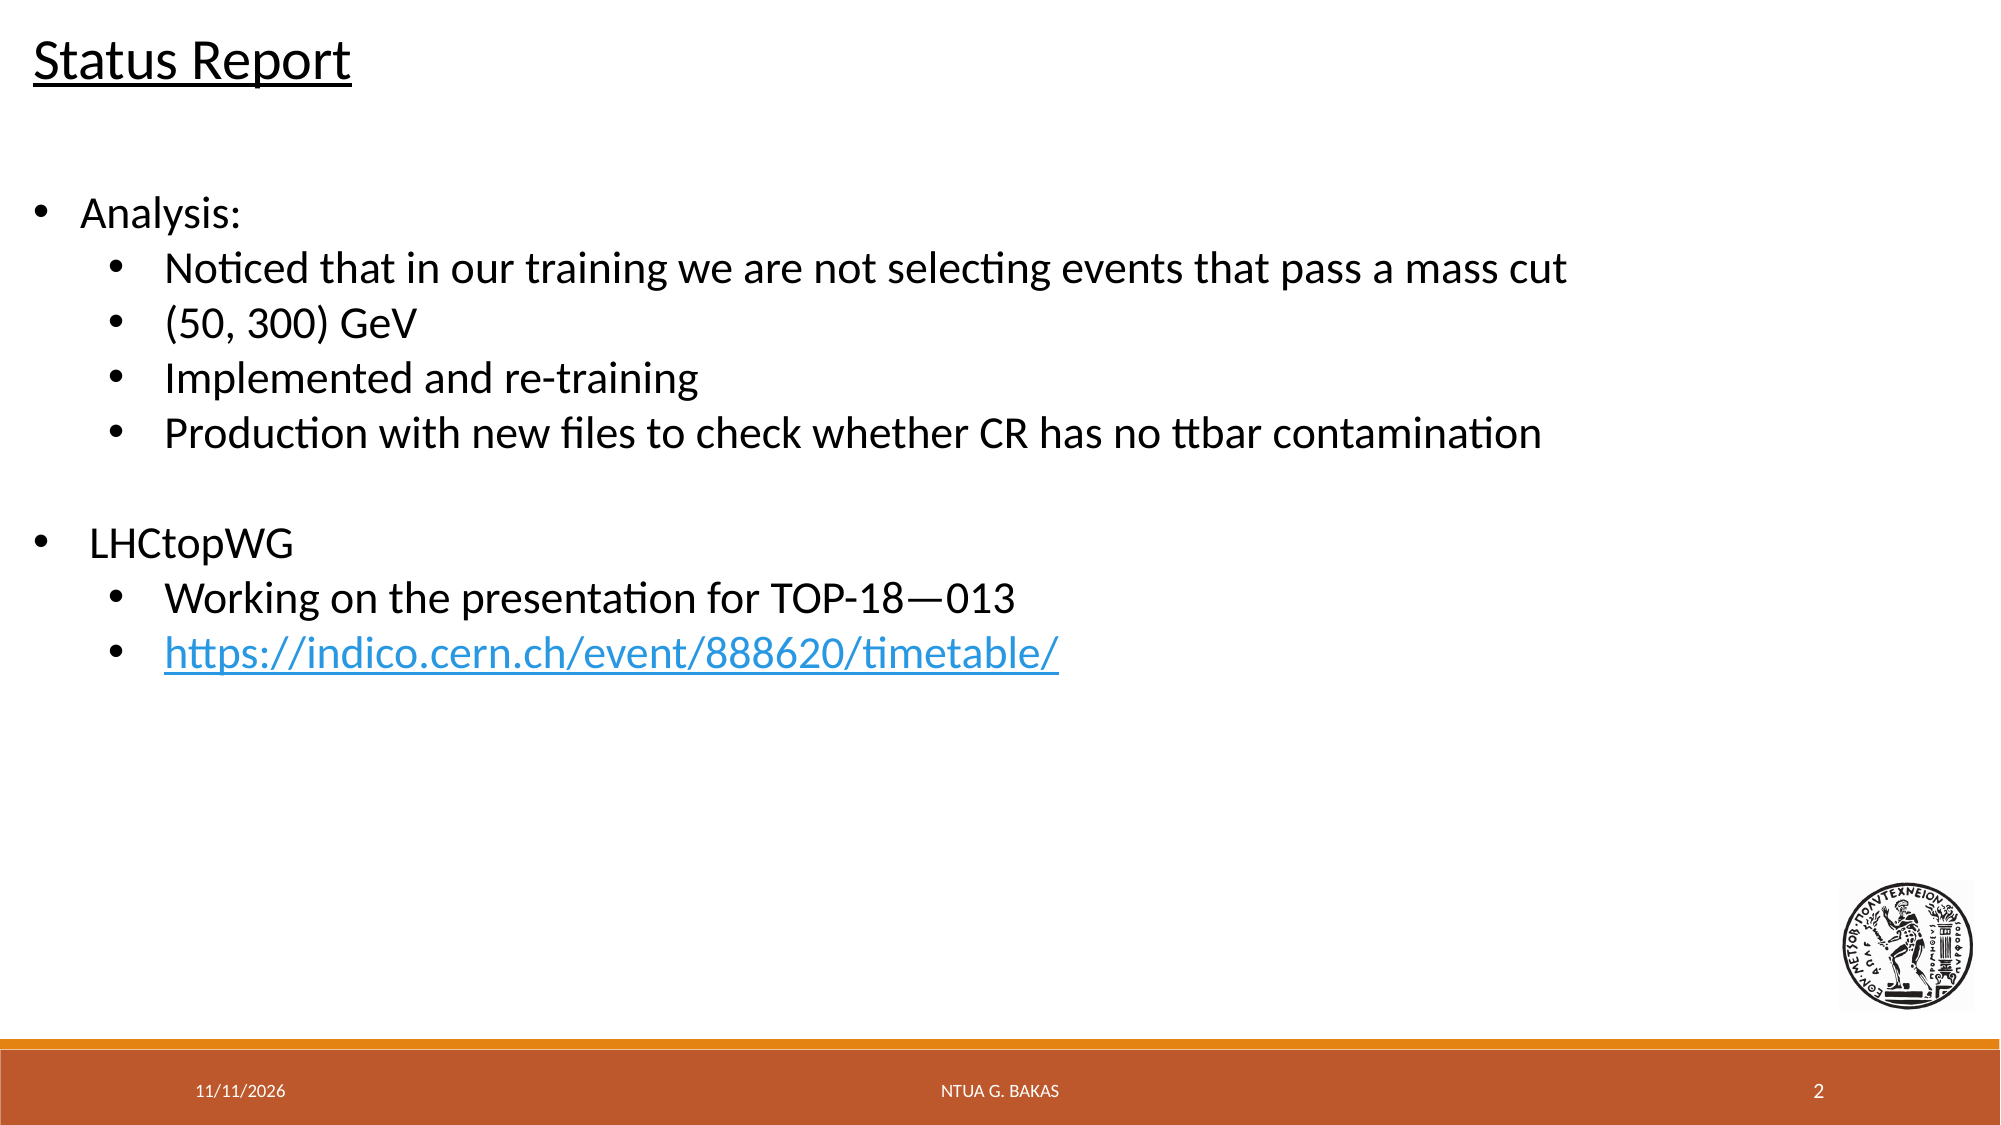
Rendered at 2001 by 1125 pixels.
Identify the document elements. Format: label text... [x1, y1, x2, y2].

text_box Analysis: Noticed that in our training we are not selecting events that pass a mass cut (50, 300) GeV Implemented and re-training Production with new files to check whether CR has no ttbar contamination LHCtopWG Working on the presentation for TOP-18—013 https://indico.cern.ch/event/888620/timetable/ [18, 175, 1952, 741]
slide_number 2 [1624, 1059, 1840, 1120]
picture [1839, 880, 1975, 1012]
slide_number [180, 1059, 586, 1120]
text_box Status Report [18, 13, 1952, 99]
footer NTUA G. Bakas [604, 1059, 1396, 1120]
